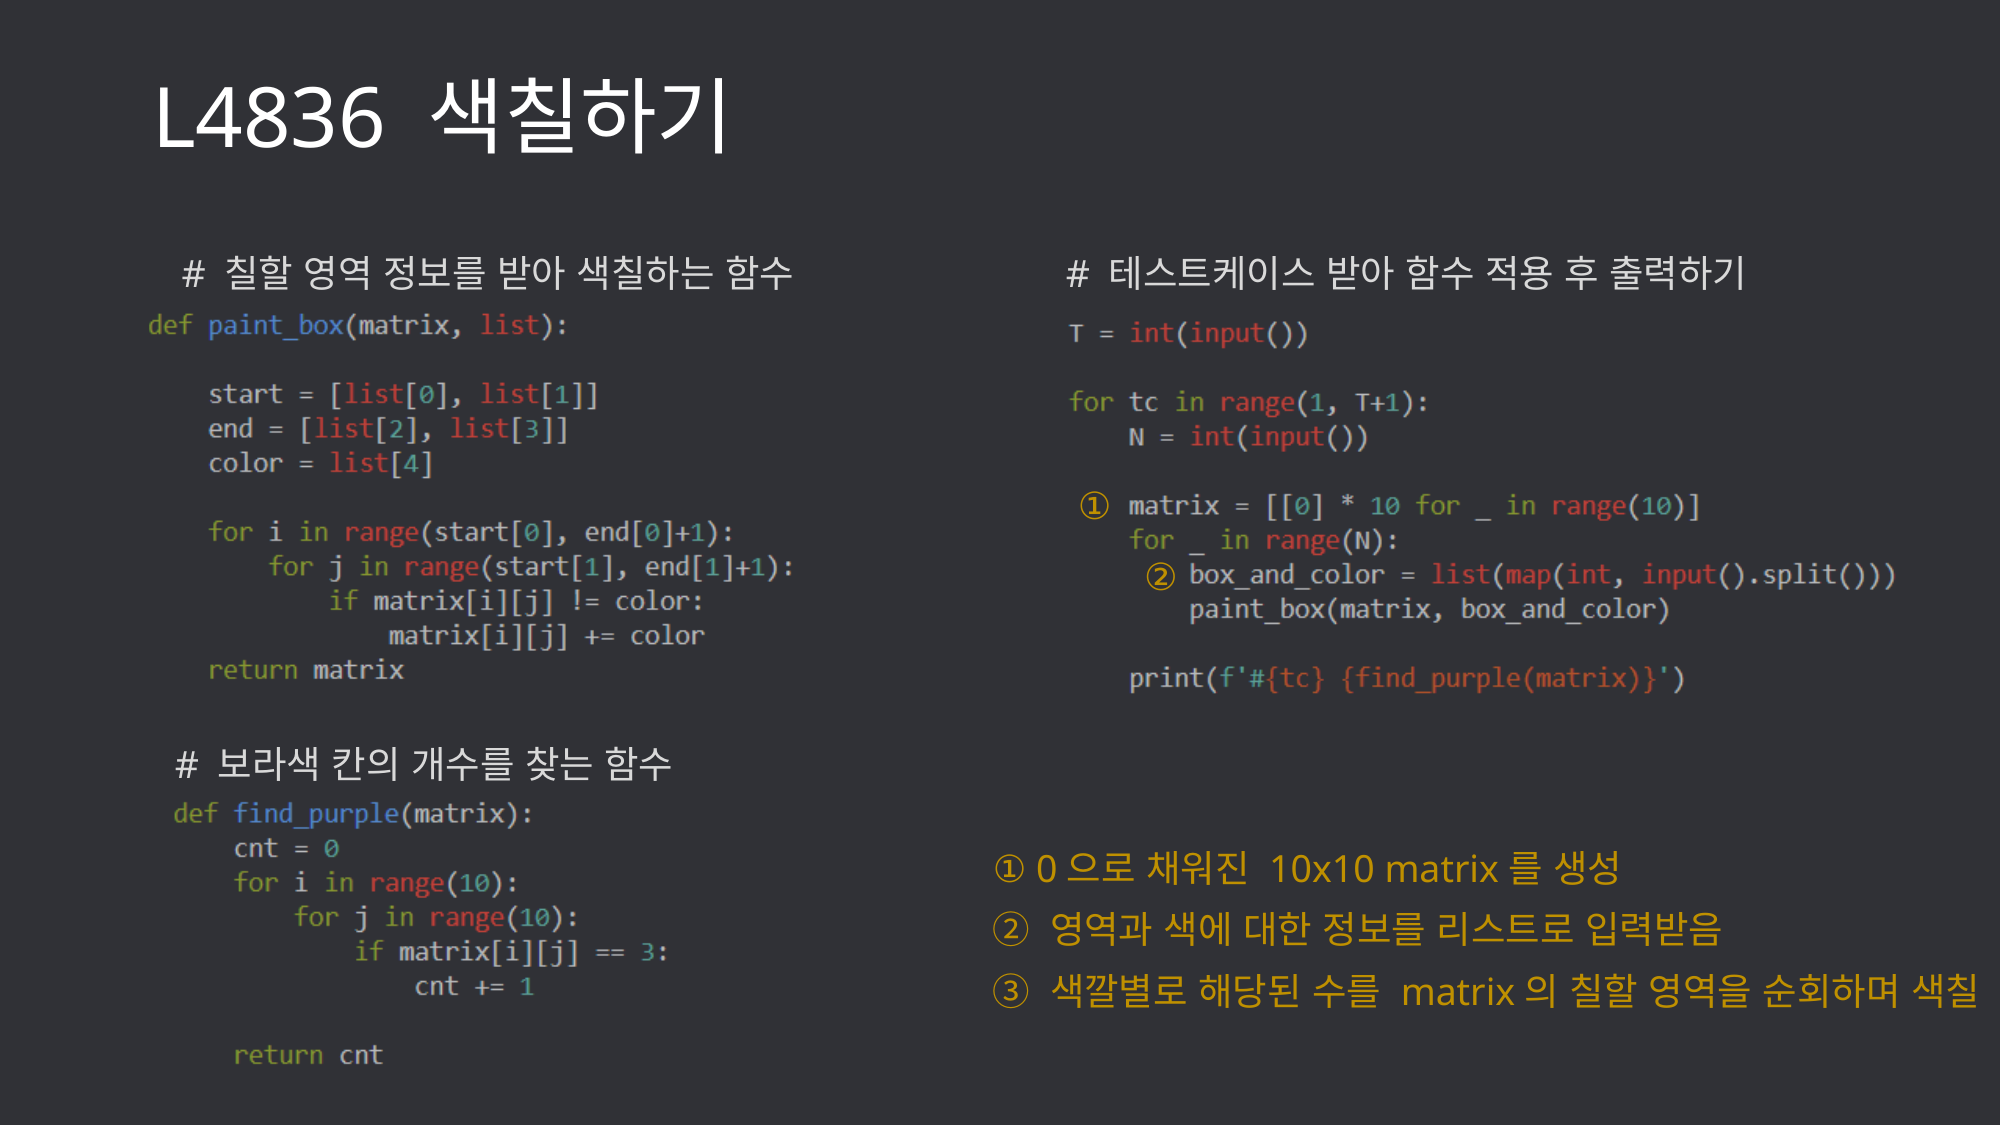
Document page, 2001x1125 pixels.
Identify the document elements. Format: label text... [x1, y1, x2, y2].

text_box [1051, 242, 1908, 706]
title L4836 색칠하기 [137, 59, 1863, 182]
text_box ① 0으로 채워진 10x10 matrix를 생성 ② 영역과 색에 대한 정보를 리스트로 입력받음 ③ 색깔별로 해당된 수를 matrix의 칠할 영역을 순회하며 색칠 [978, 837, 1996, 1021]
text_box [137, 242, 840, 712]
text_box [160, 733, 787, 1083]
